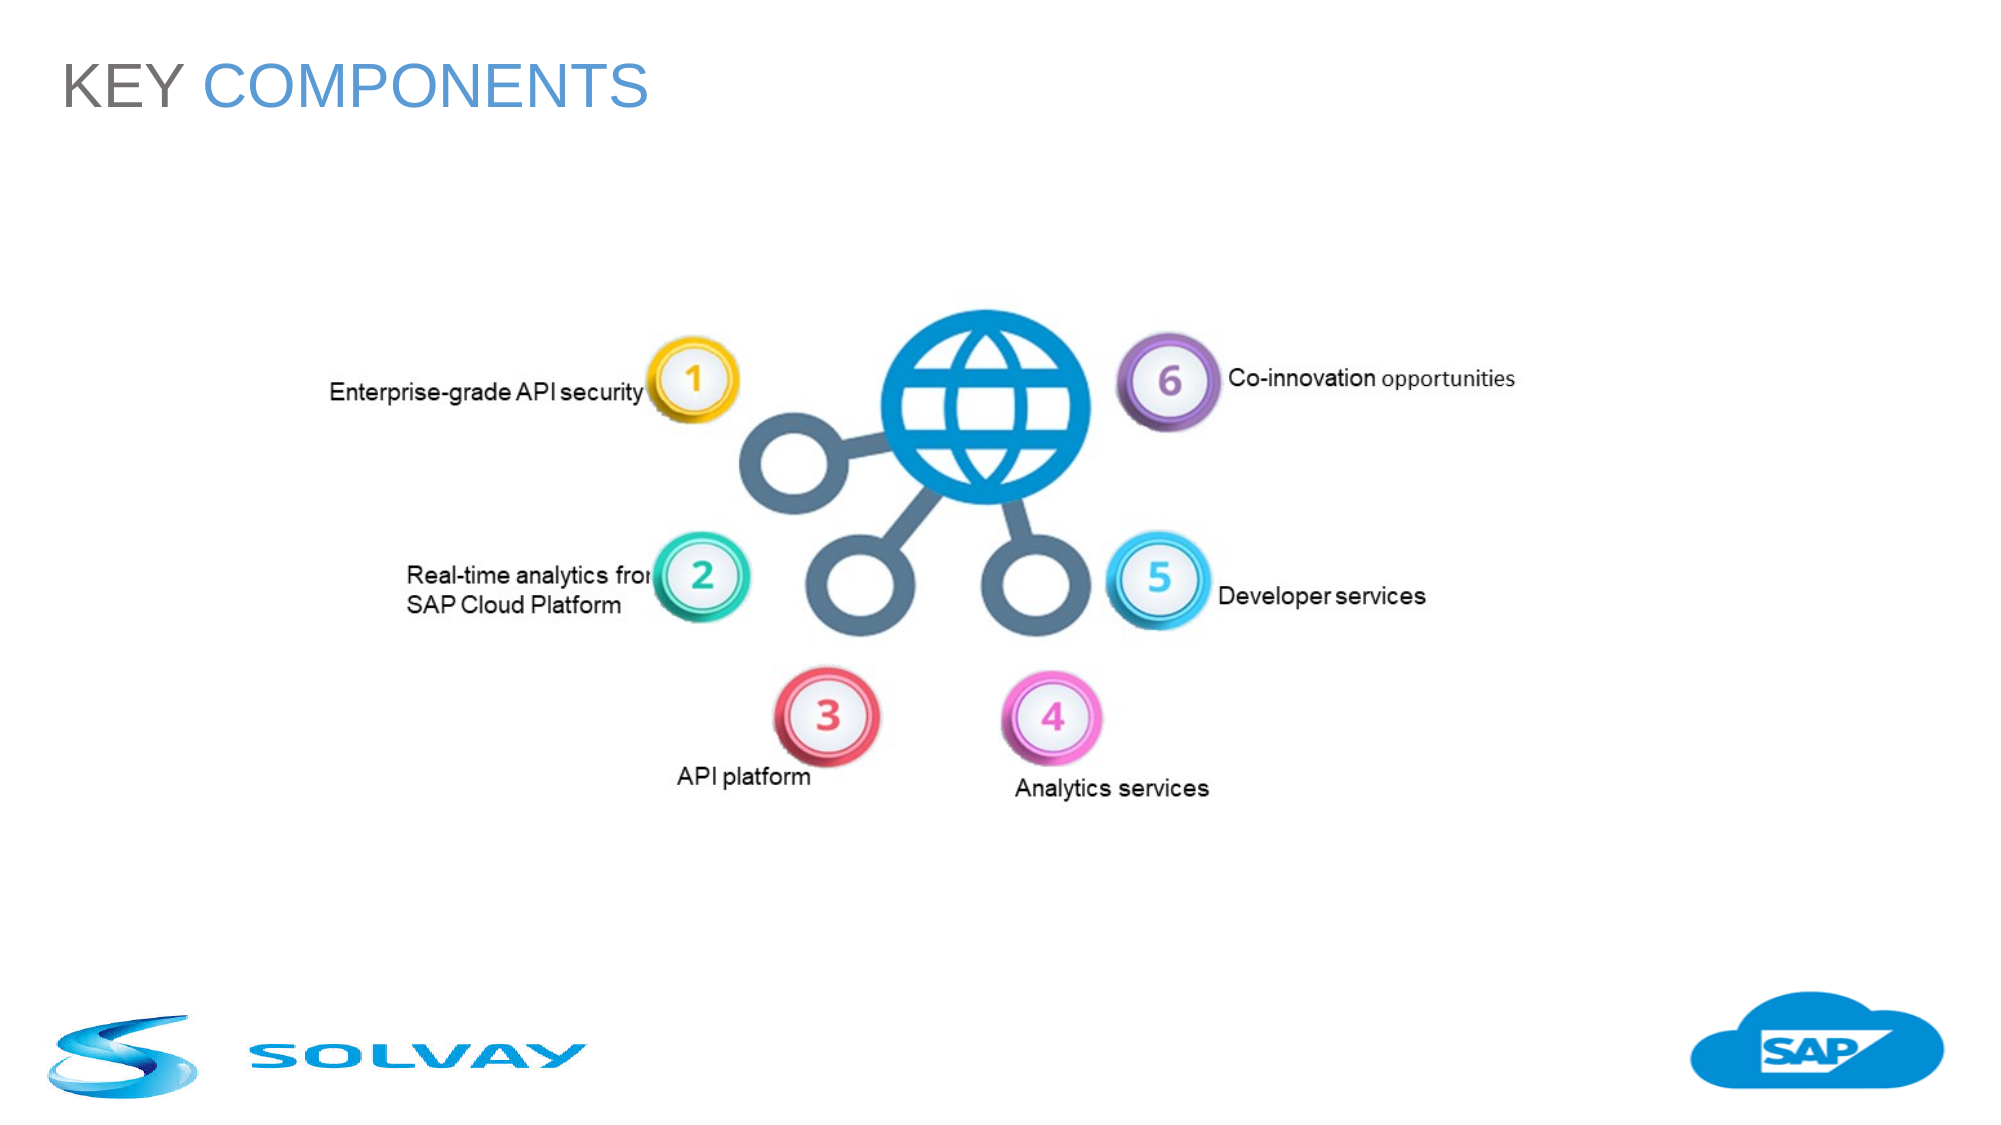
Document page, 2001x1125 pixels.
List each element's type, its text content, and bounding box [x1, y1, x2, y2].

picture [46, 1014, 589, 1100]
text_box KEY COMPONENTS [46, 46, 1299, 158]
picture [236, 215, 1625, 893]
picture [1675, 957, 1954, 1125]
